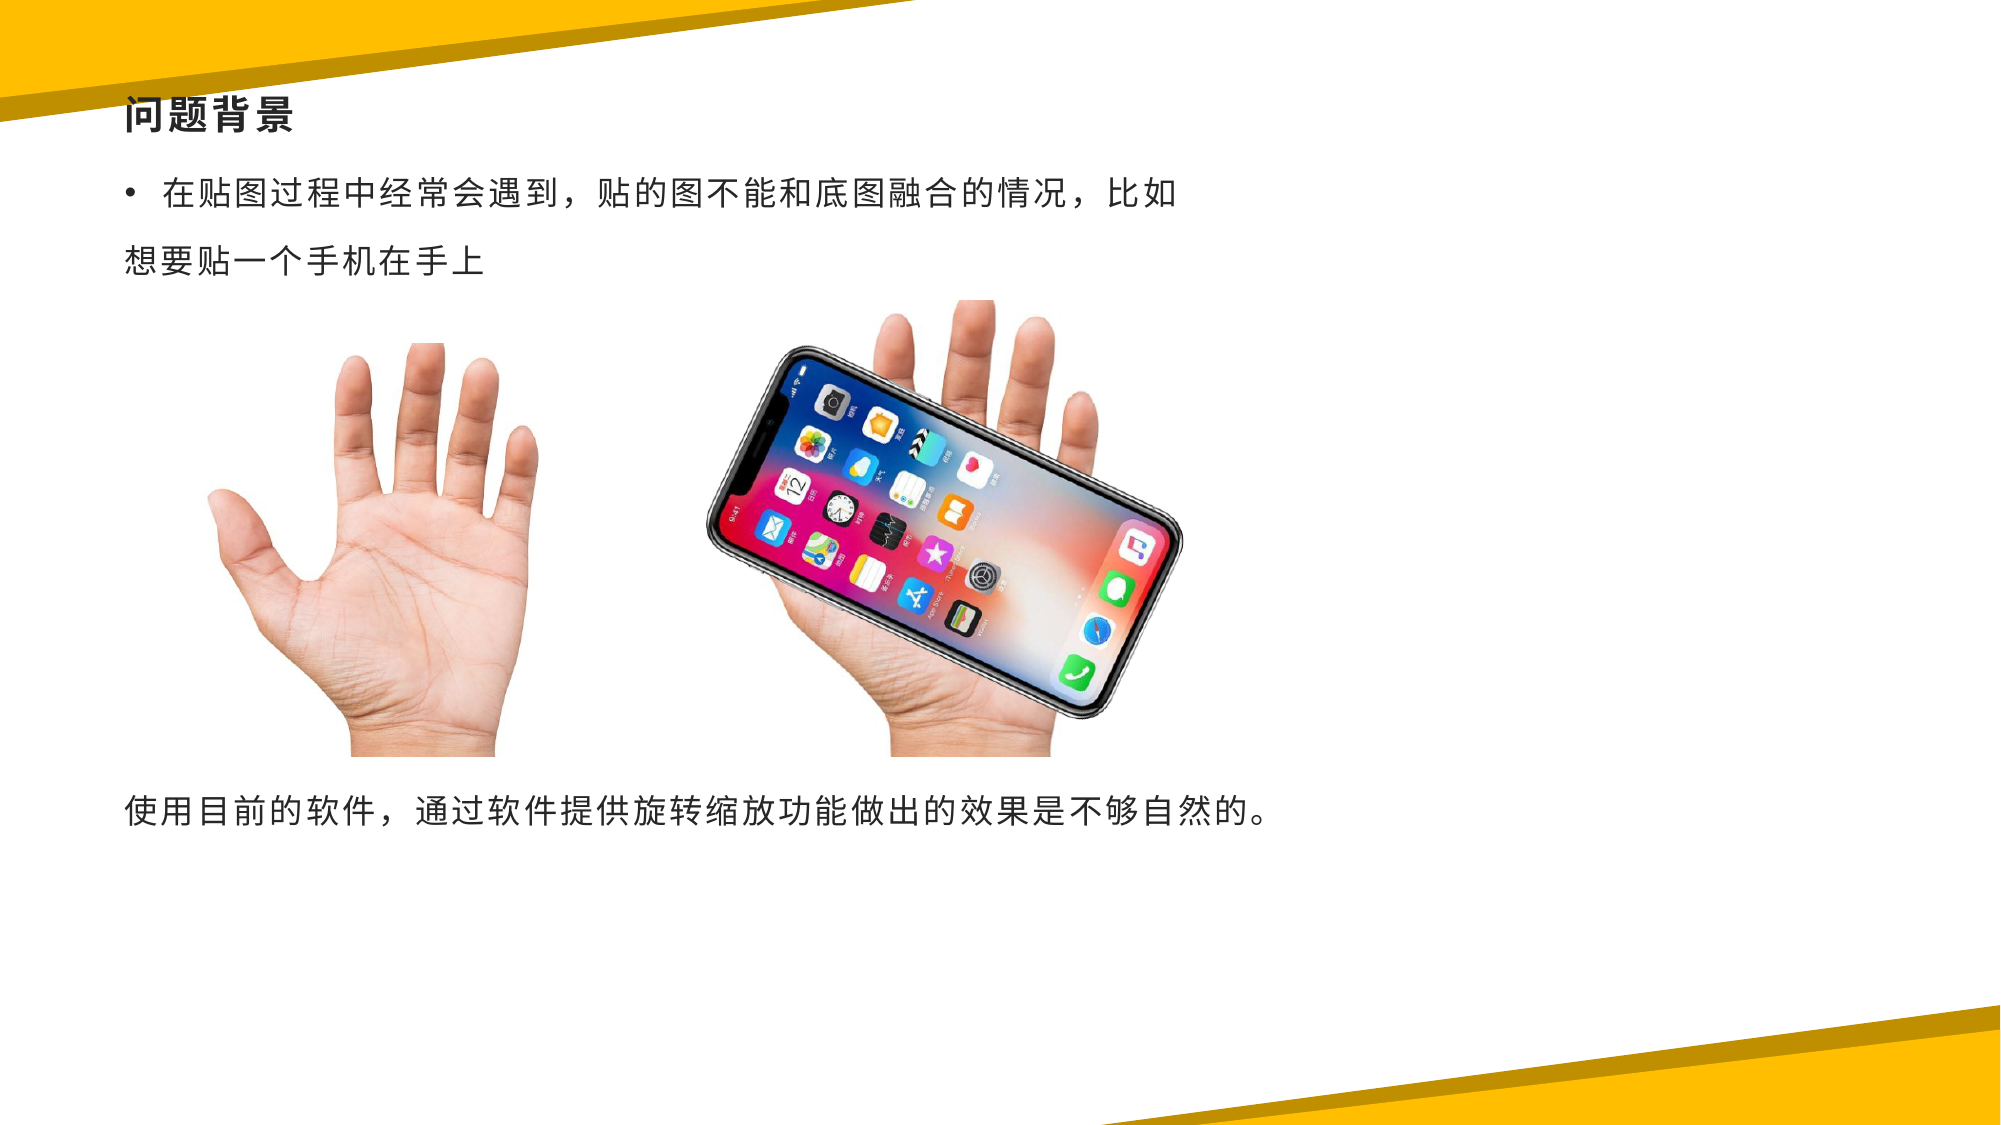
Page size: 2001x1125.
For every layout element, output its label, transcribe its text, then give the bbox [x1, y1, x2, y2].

title 问题背景 [109, 72, 1891, 146]
list 在贴图过程中经常会遇到，贴的图不能和底图融合的情况，比如 想要贴一个手机在手上 使用目前的软件，通过软件提供旋转缩放功能做出的效果是不够自然的。 [109, 156, 1891, 1041]
picture [40, 300, 1232, 757]
